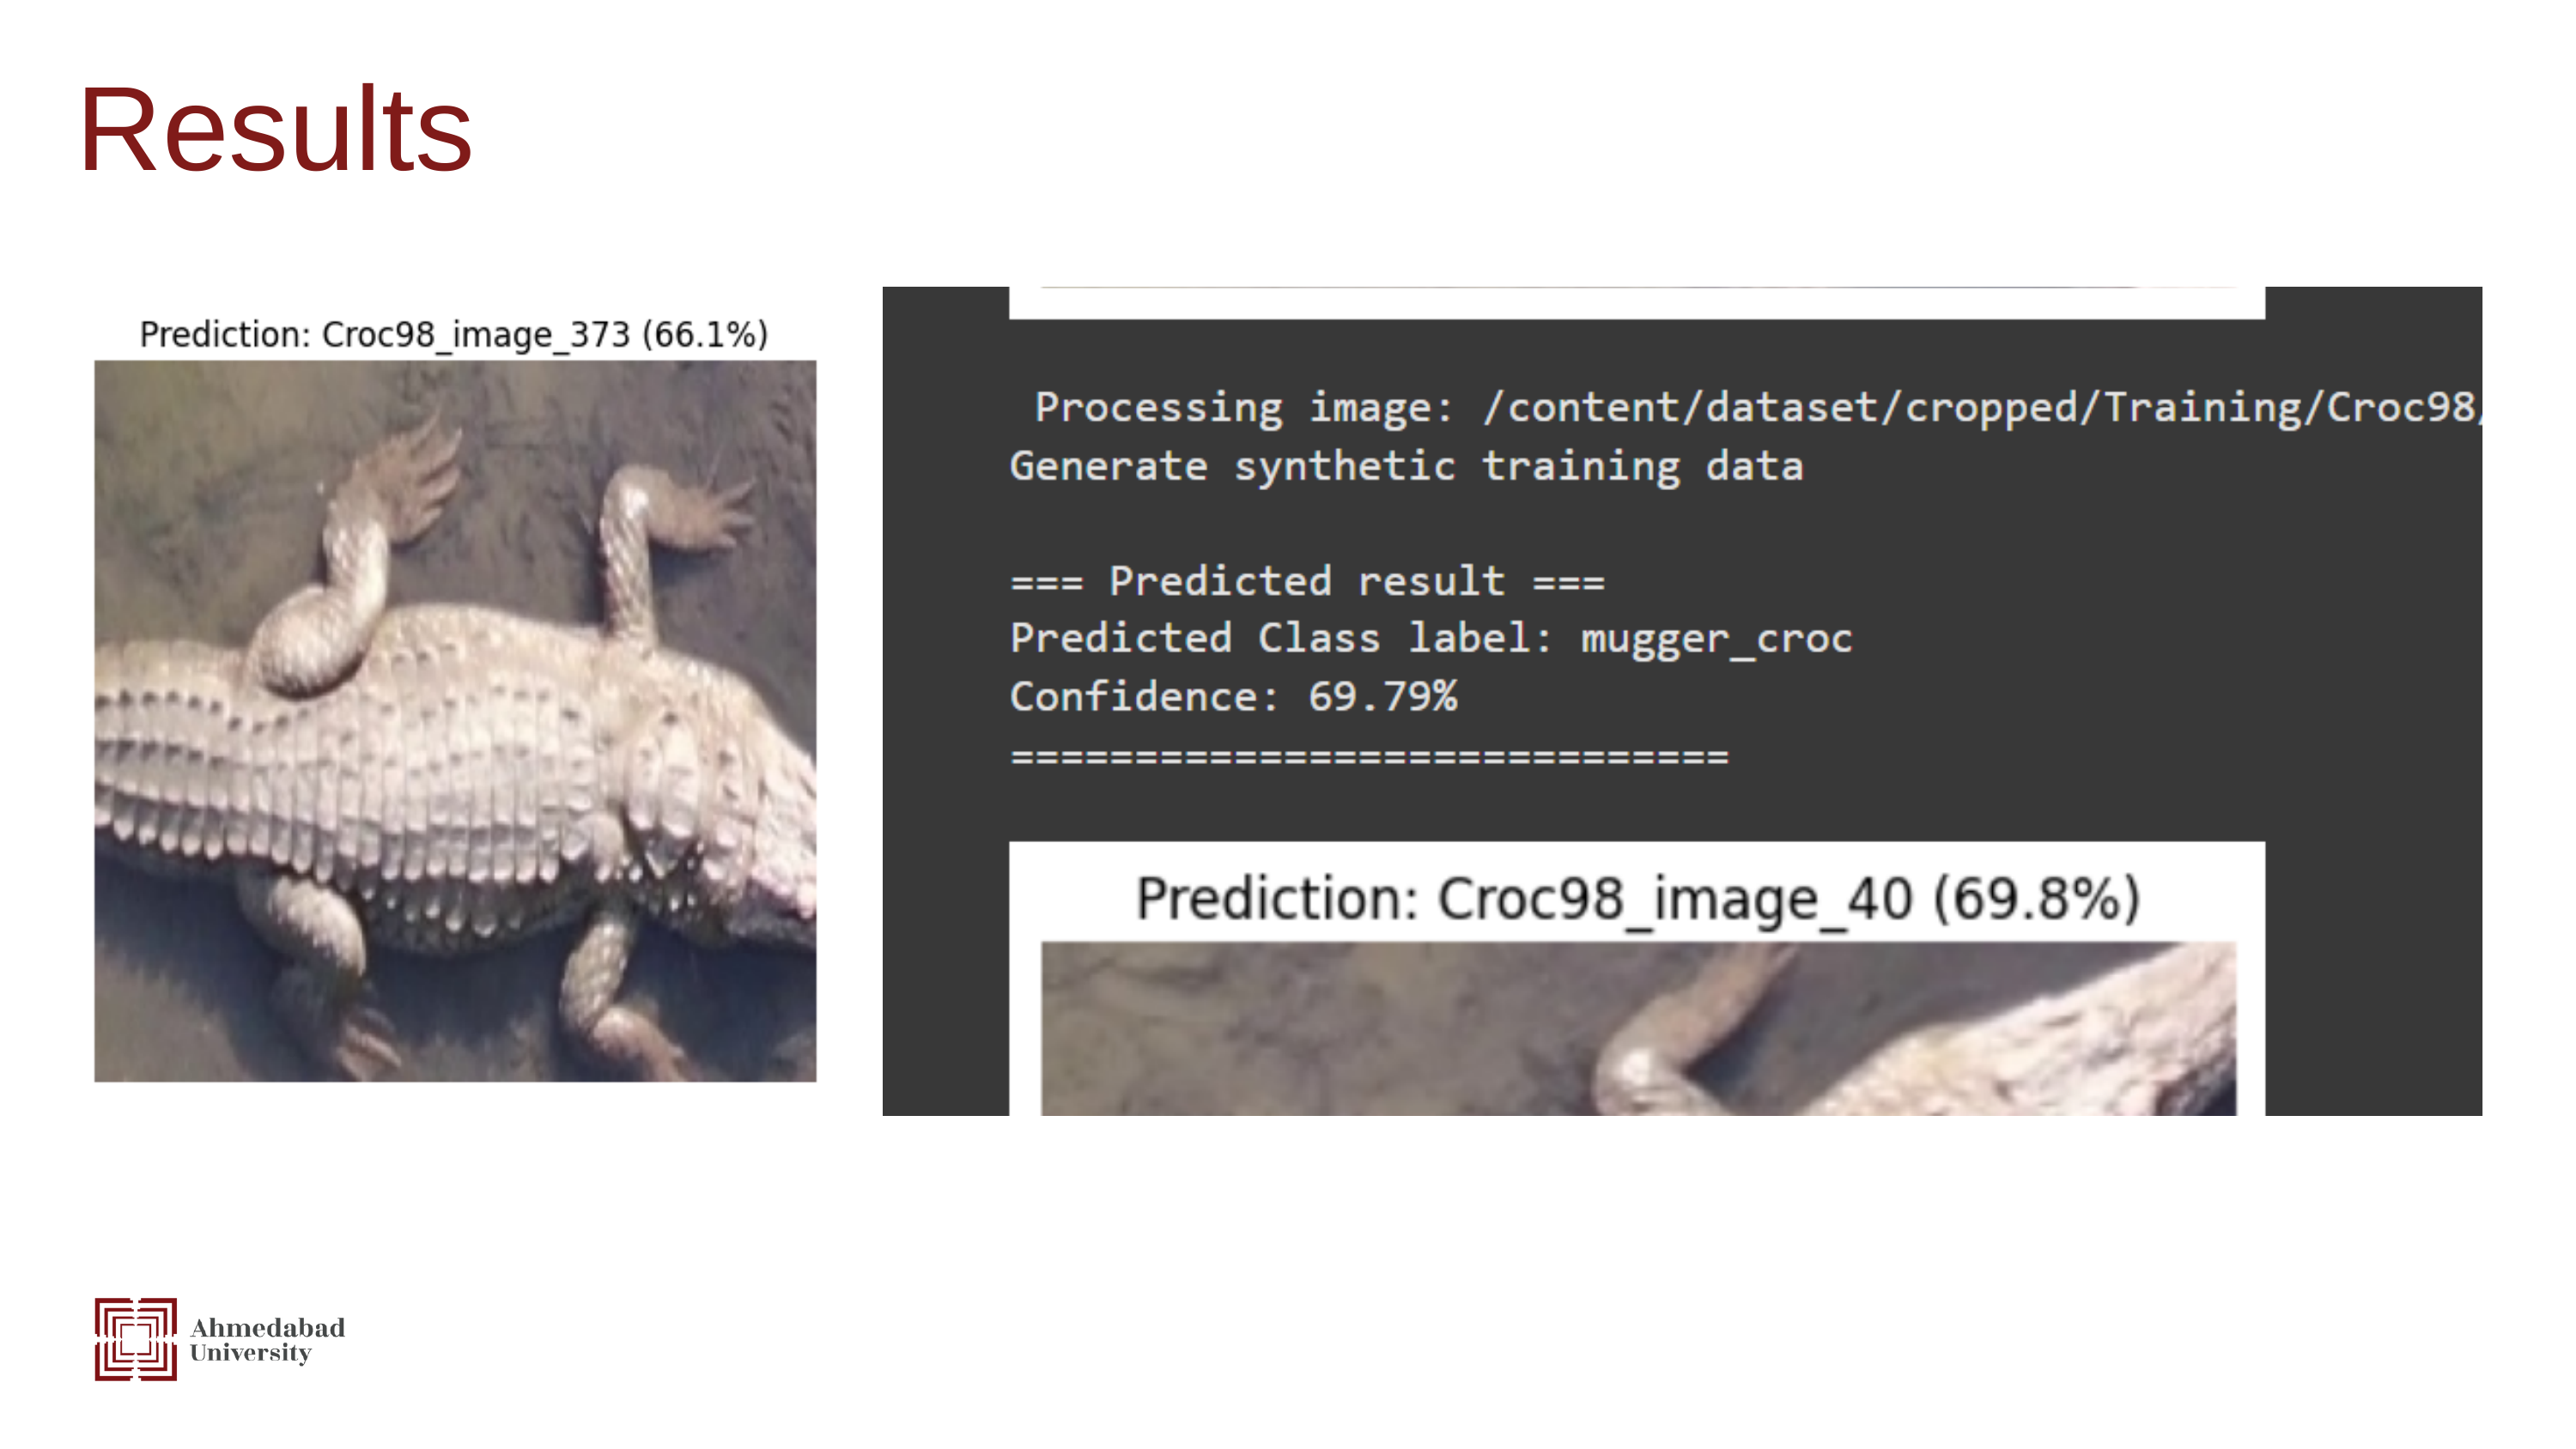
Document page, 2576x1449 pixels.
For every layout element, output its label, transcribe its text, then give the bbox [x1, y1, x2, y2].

text_box [883, 287, 2483, 1116]
text_box [76, 1275, 365, 1403]
text_box [76, 300, 835, 1102]
text_box Results [76, 65, 2272, 195]
